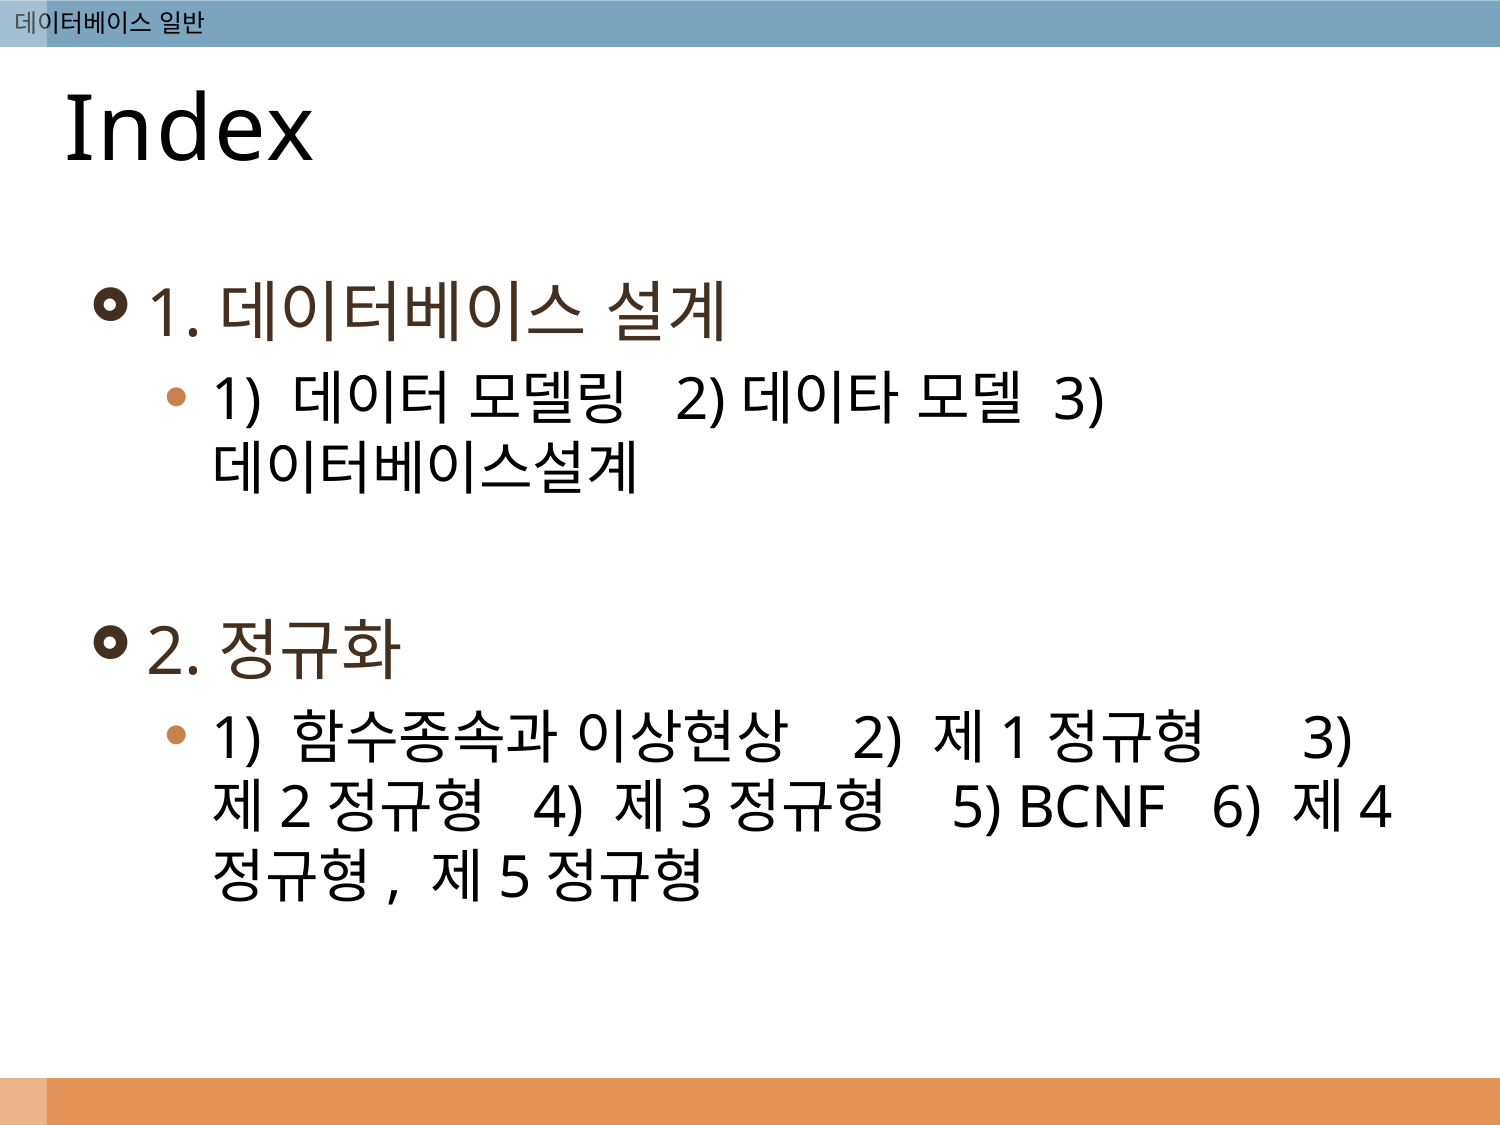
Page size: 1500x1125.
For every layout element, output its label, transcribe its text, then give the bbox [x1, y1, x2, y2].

list 1.데이터베이스 설계 1) 데이터 모델링 2)데이타 모델 3) 데이터베이스설계 2.정규화 1) 함수종속과 이상현상 2) 제1정규형 3) 제2정규형 4) 제3정규형 5) BCNF 6) 제4정규형, 제5정규형 [75, 262, 1442, 1090]
title Index [49, 46, 1454, 202]
